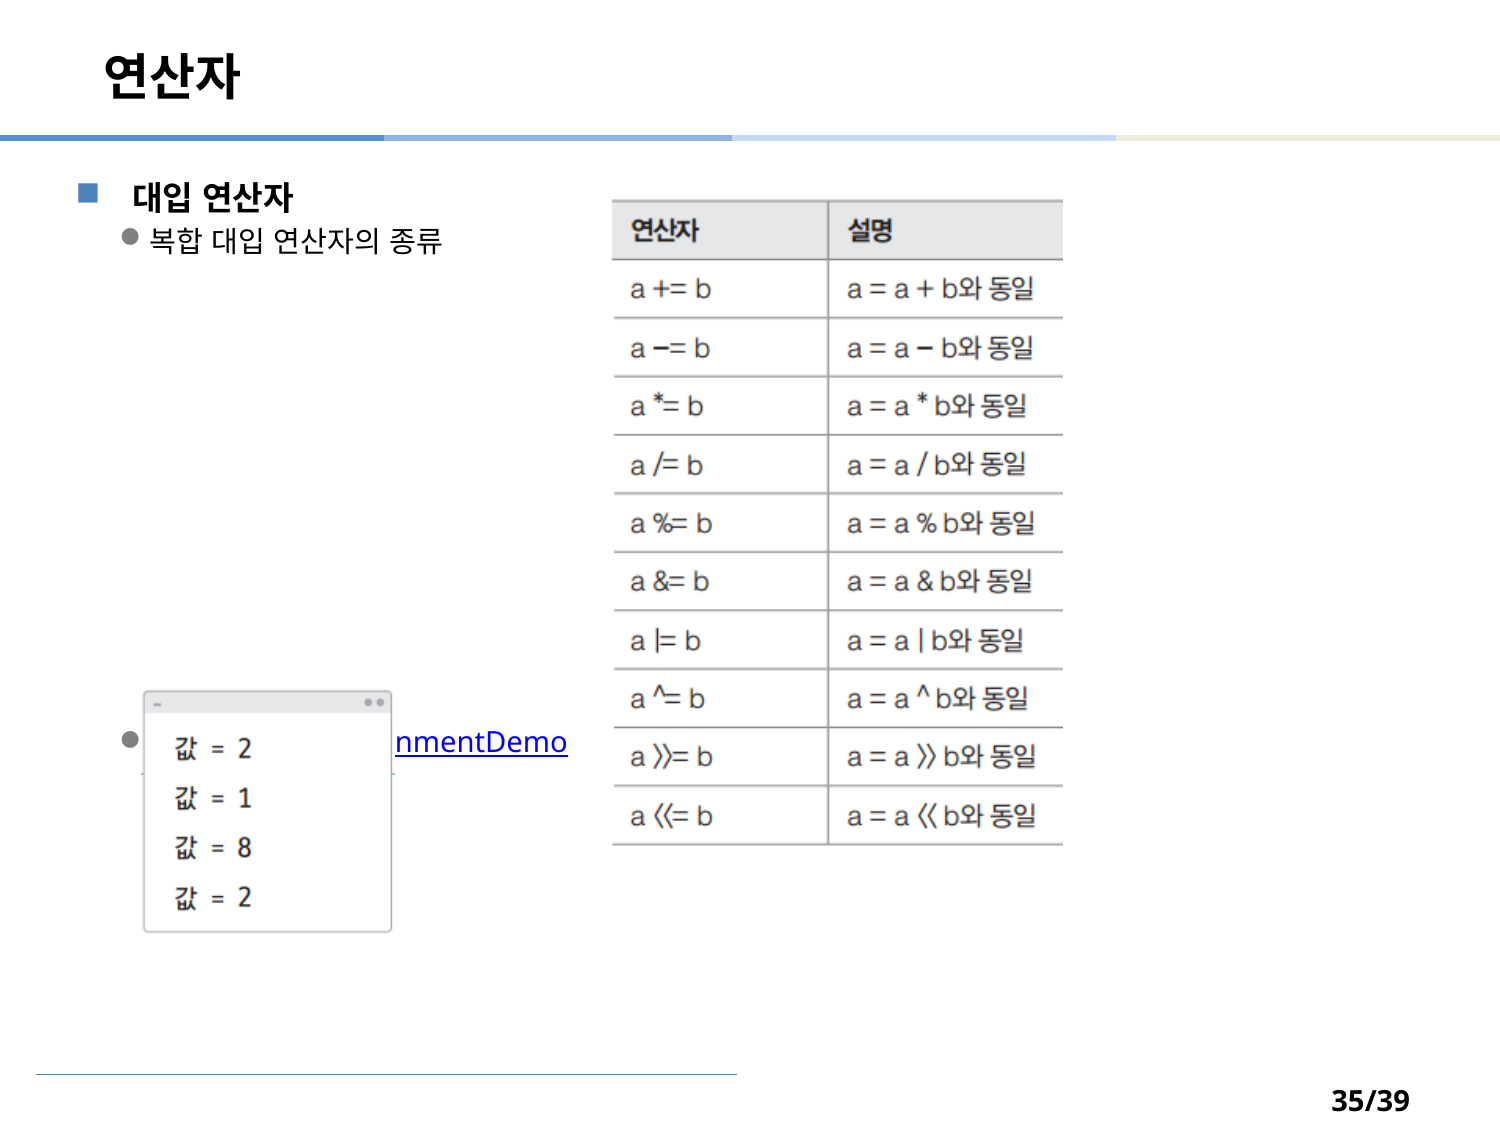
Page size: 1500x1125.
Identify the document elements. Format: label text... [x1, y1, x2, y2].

list 대입 연산자 복합 대입 연산자의 종류 예제 : sec05/AssignmentDemo [60, 149, 1408, 1037]
picture [610, 198, 1063, 849]
picture [140, 687, 395, 936]
title 연산자 [88, 30, 1330, 121]
